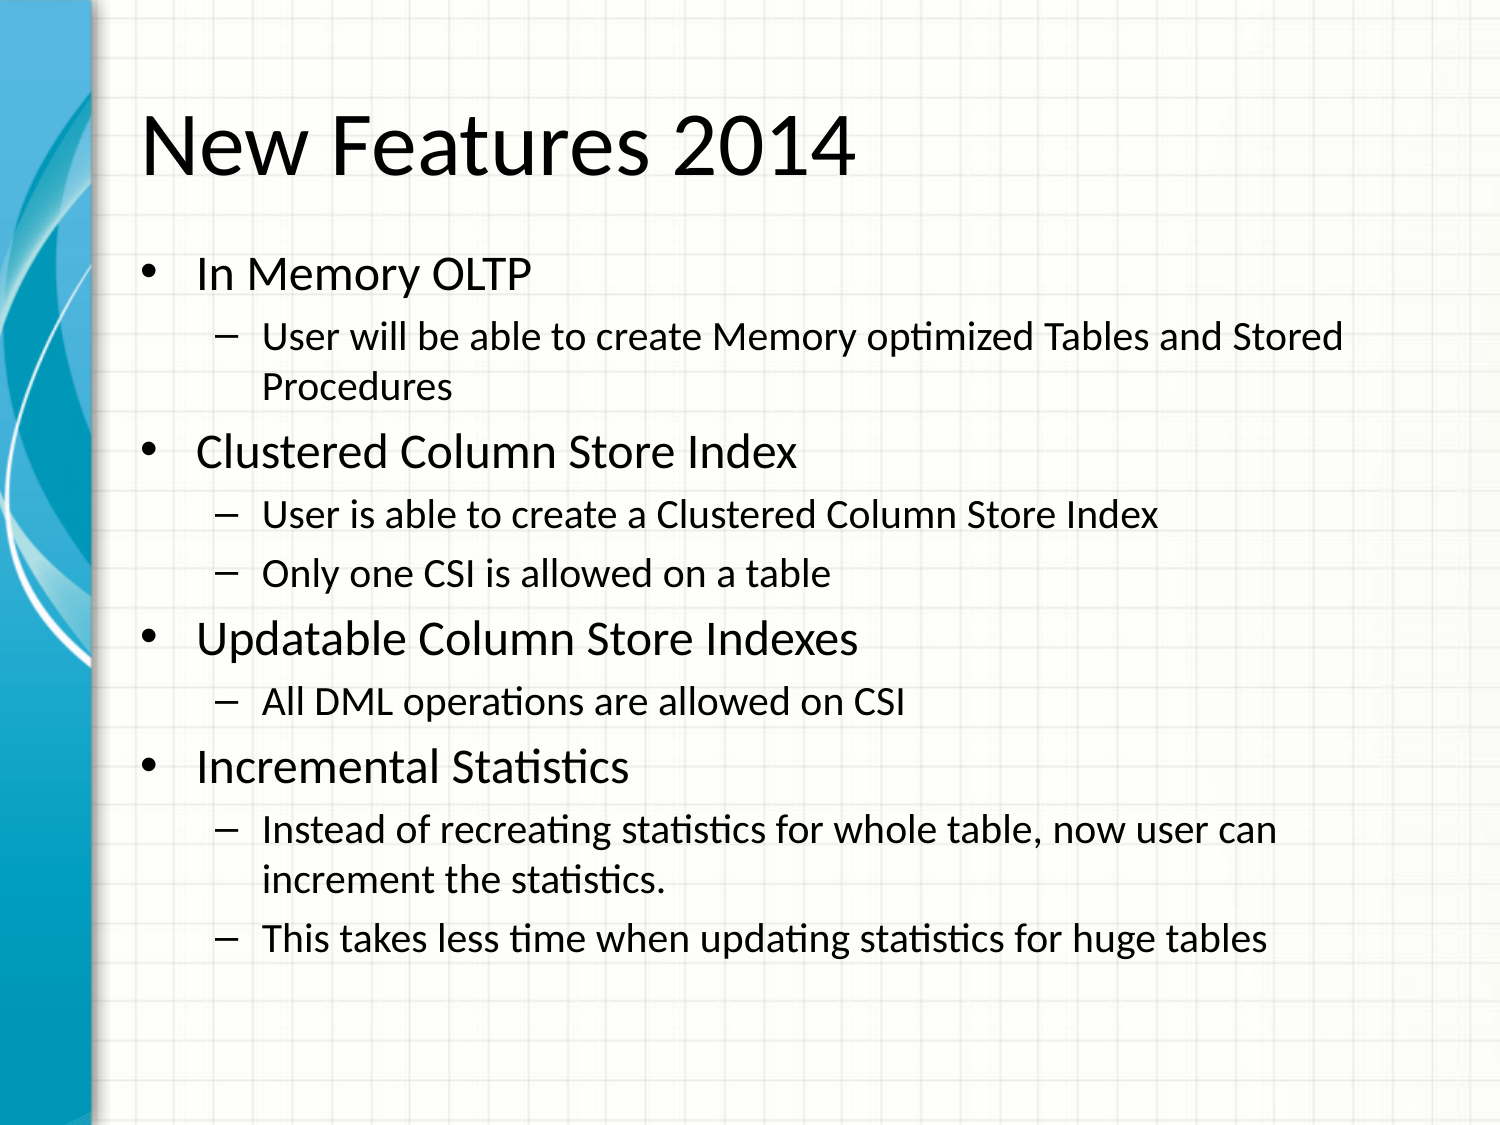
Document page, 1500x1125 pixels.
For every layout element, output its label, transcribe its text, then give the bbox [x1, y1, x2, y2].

title New Features 2014 [125, 45, 1450, 233]
picture [0, 0, 1500, 1125]
list In Memory OLTP User will be able to create Memory optimized Tables and Stored Procedures Clustered Column Store Index User is able to create a Clustered Column Store Index Only one CSI is allowed on a table Updatable Column Store Indexes All DML operations are allowed on CSI Incremental Statistics Instead of recreating statistics for whole table, now user can increment the statistics. This takes less time when updating statistics for huge tables [125, 232, 1388, 1038]
